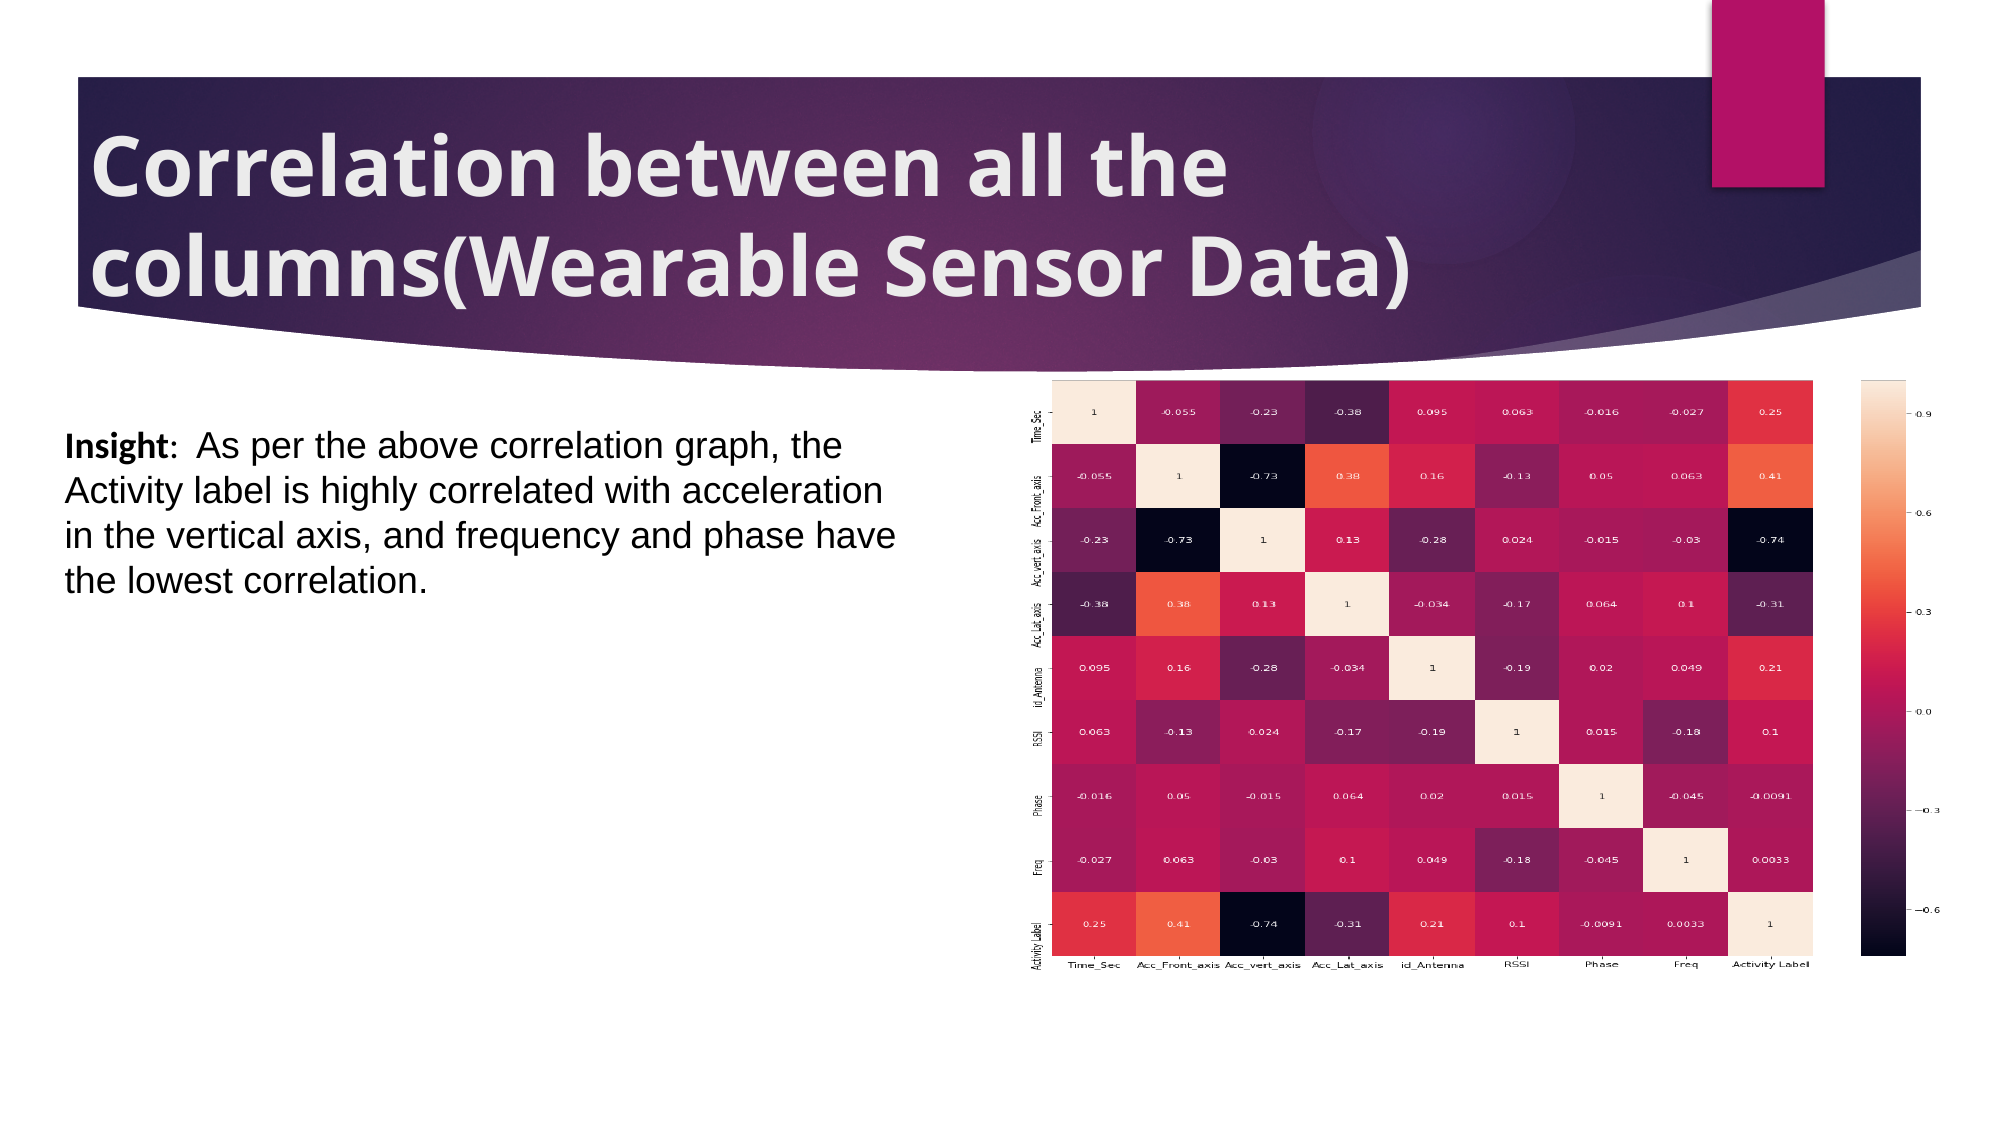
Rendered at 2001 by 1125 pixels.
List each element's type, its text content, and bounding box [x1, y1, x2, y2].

text_box Insight: As per the above correlation graph, the Activity label is highly correlated with acceleration in the vertical axis, and frequency and phase have the lowest correlation. [49, 413, 922, 609]
list [99, 200, 1900, 944]
picture [1024, 373, 1950, 974]
title Correlation between all the columns(Wearable Sensor Data) [74, 112, 1900, 315]
